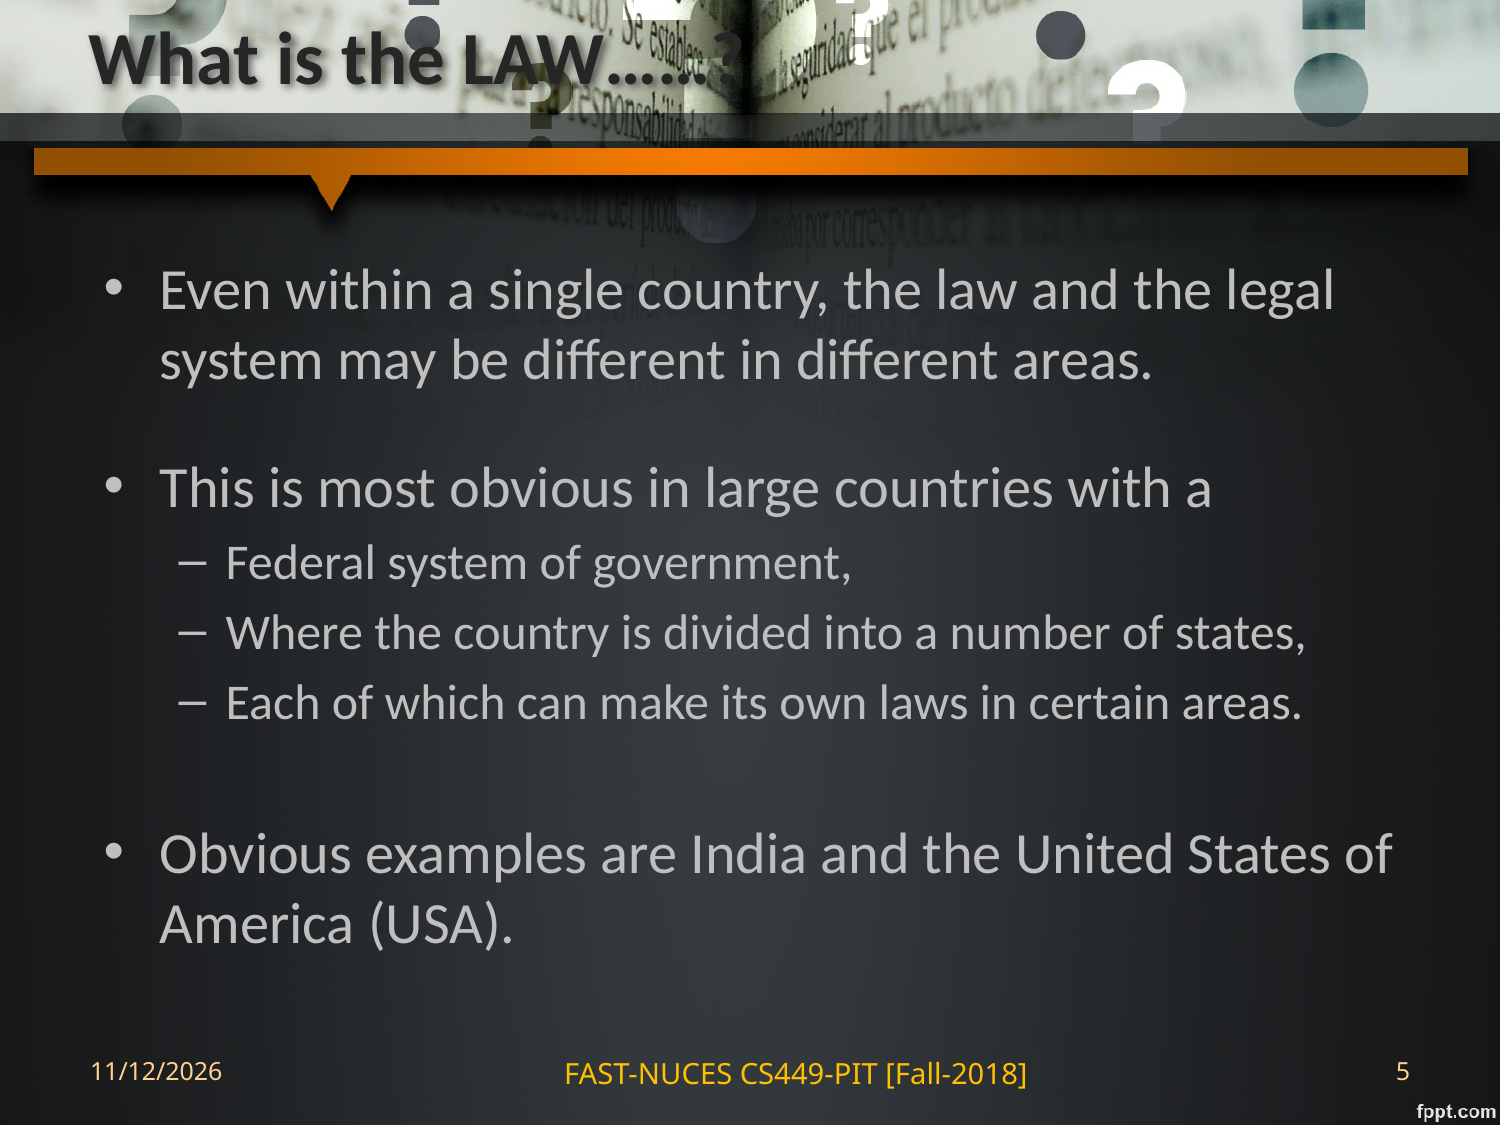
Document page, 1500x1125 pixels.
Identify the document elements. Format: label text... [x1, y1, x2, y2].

slide_number 5 [1074, 1042, 1425, 1103]
picture [0, 0, 1500, 1125]
footer FAST-NUCES CS449-PIT [Fall-2018] [549, 1042, 1074, 1103]
title What is the LAW……? [73, 19, 1424, 90]
list Even within a single country, the law and the legal system may be different in different areas. This is most obvious in large countries with a Federal system of government, Where the country is divided into a number of states, Each of which can make its own laws in certain areas. Obvious examples are India and the United States of America (USA). [88, 243, 1473, 1014]
slide_number 28-Aug-18 [75, 1042, 425, 1103]
